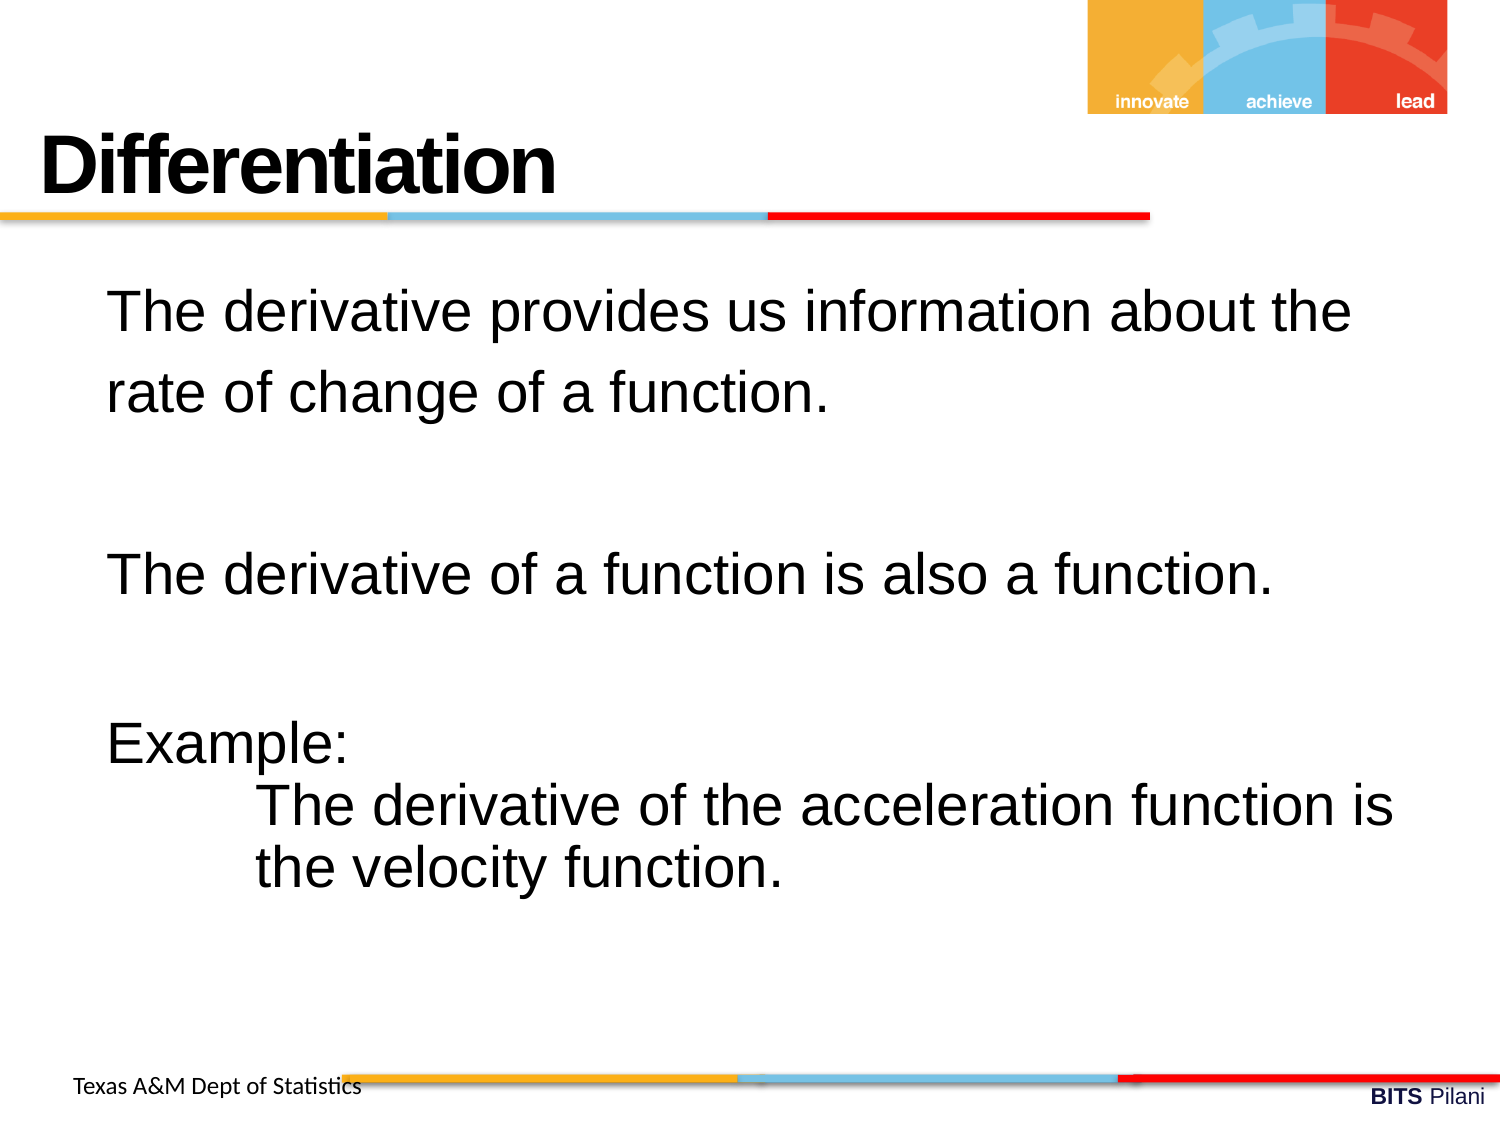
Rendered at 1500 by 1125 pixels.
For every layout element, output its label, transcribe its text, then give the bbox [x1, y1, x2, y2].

text_box The derivative provides us information about the rate of change of a function. The derivative of a function is also a function. Example: The derivative of the acceleration function is the velocity function. [104, 255, 1419, 996]
title Differentiation [37, 107, 660, 222]
text_box Texas A&M Dept of Statistics [58, 1062, 382, 1108]
picture [1087, 0, 1448, 114]
